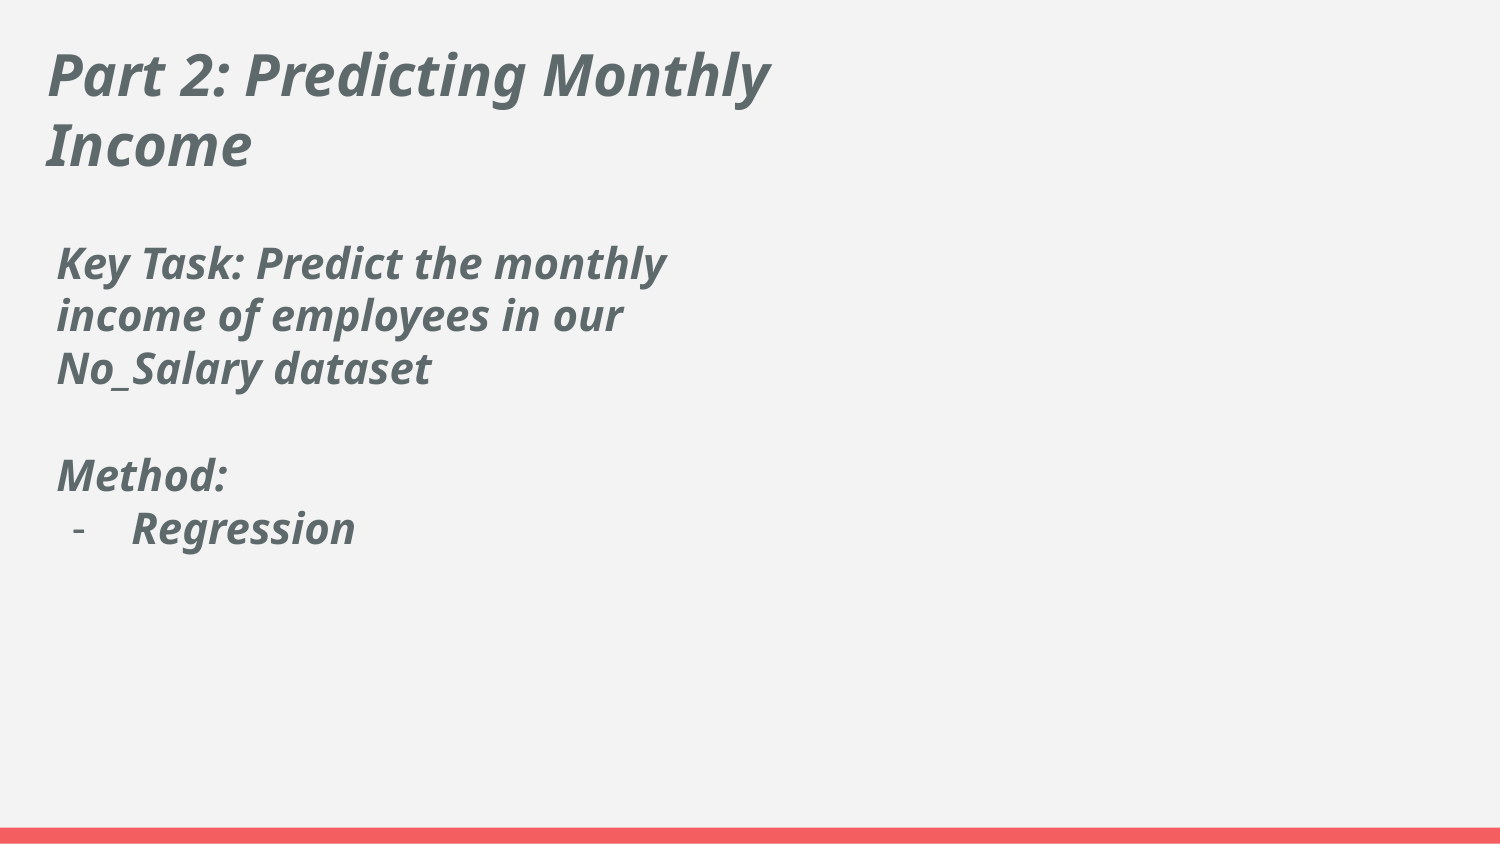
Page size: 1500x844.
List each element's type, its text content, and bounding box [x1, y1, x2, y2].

text_box Key Task: Predict the monthly income of employees in our No_Salary dataset [41, 220, 723, 375]
text_box Part 2: Predicting Monthly Income [32, 22, 822, 254]
text_box Method: Regression [41, 432, 723, 587]
